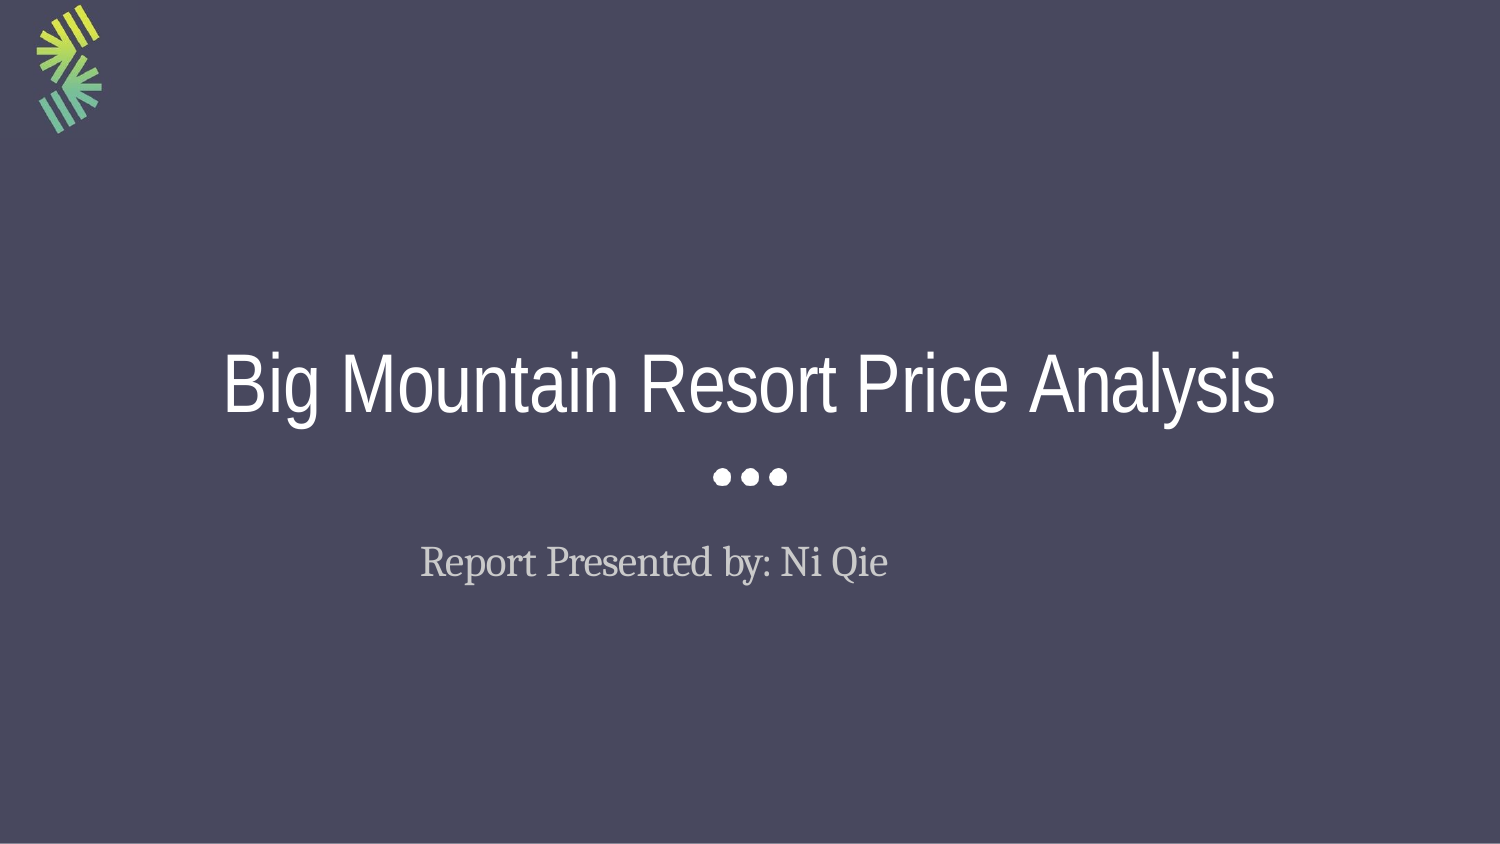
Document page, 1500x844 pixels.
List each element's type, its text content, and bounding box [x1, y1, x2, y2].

picture [713, 468, 731, 486]
text_box Report Presented by: Ni Qie [417, 530, 1083, 586]
text_box Big Mountain Resort Price Analysis [220, 326, 1280, 429]
picture [741, 468, 759, 486]
picture [0, 0, 138, 138]
picture [769, 468, 787, 486]
